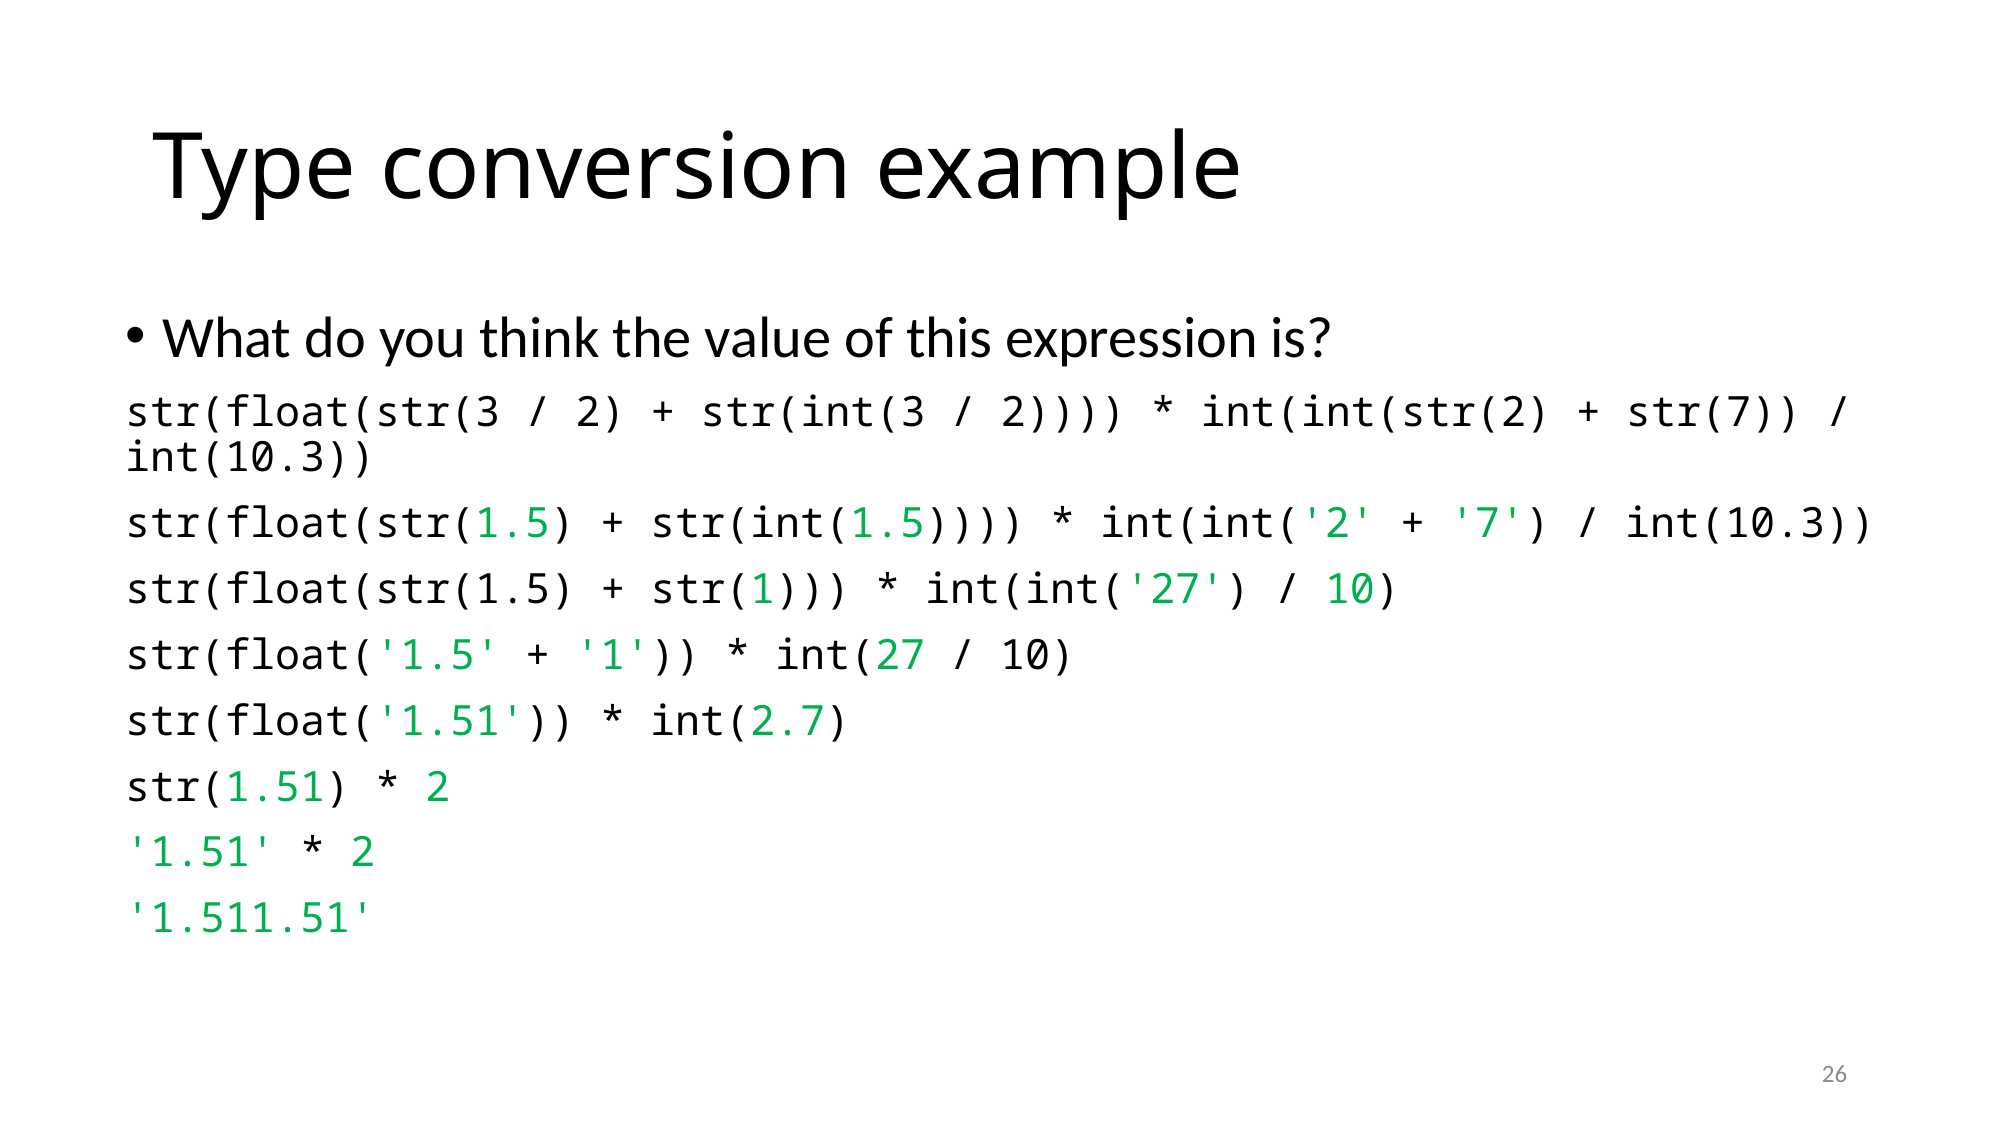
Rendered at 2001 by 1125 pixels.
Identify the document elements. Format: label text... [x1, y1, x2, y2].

list What do you think the value of this expression is? str(float(str(3 / 2) + str(int(3 / 2)))) * int(int(str(2) + str(7)) / int(10.3)) str(float(str(1.5) + str(int(1.5)))) * int(int('2' + '7') / int(10.3)) str(float(str(1.5) + str(1))) * int(int('27') / 10) str(float('1.5' + '1')) * int(27 / 10) str(float('1.51')) * int(2.7) str(1.51) * 2 '1.51' * 2 '1.511.51' [110, 299, 2000, 1014]
slide_number 26 [1412, 1042, 1863, 1103]
title Type conversion example [137, 59, 1863, 278]
